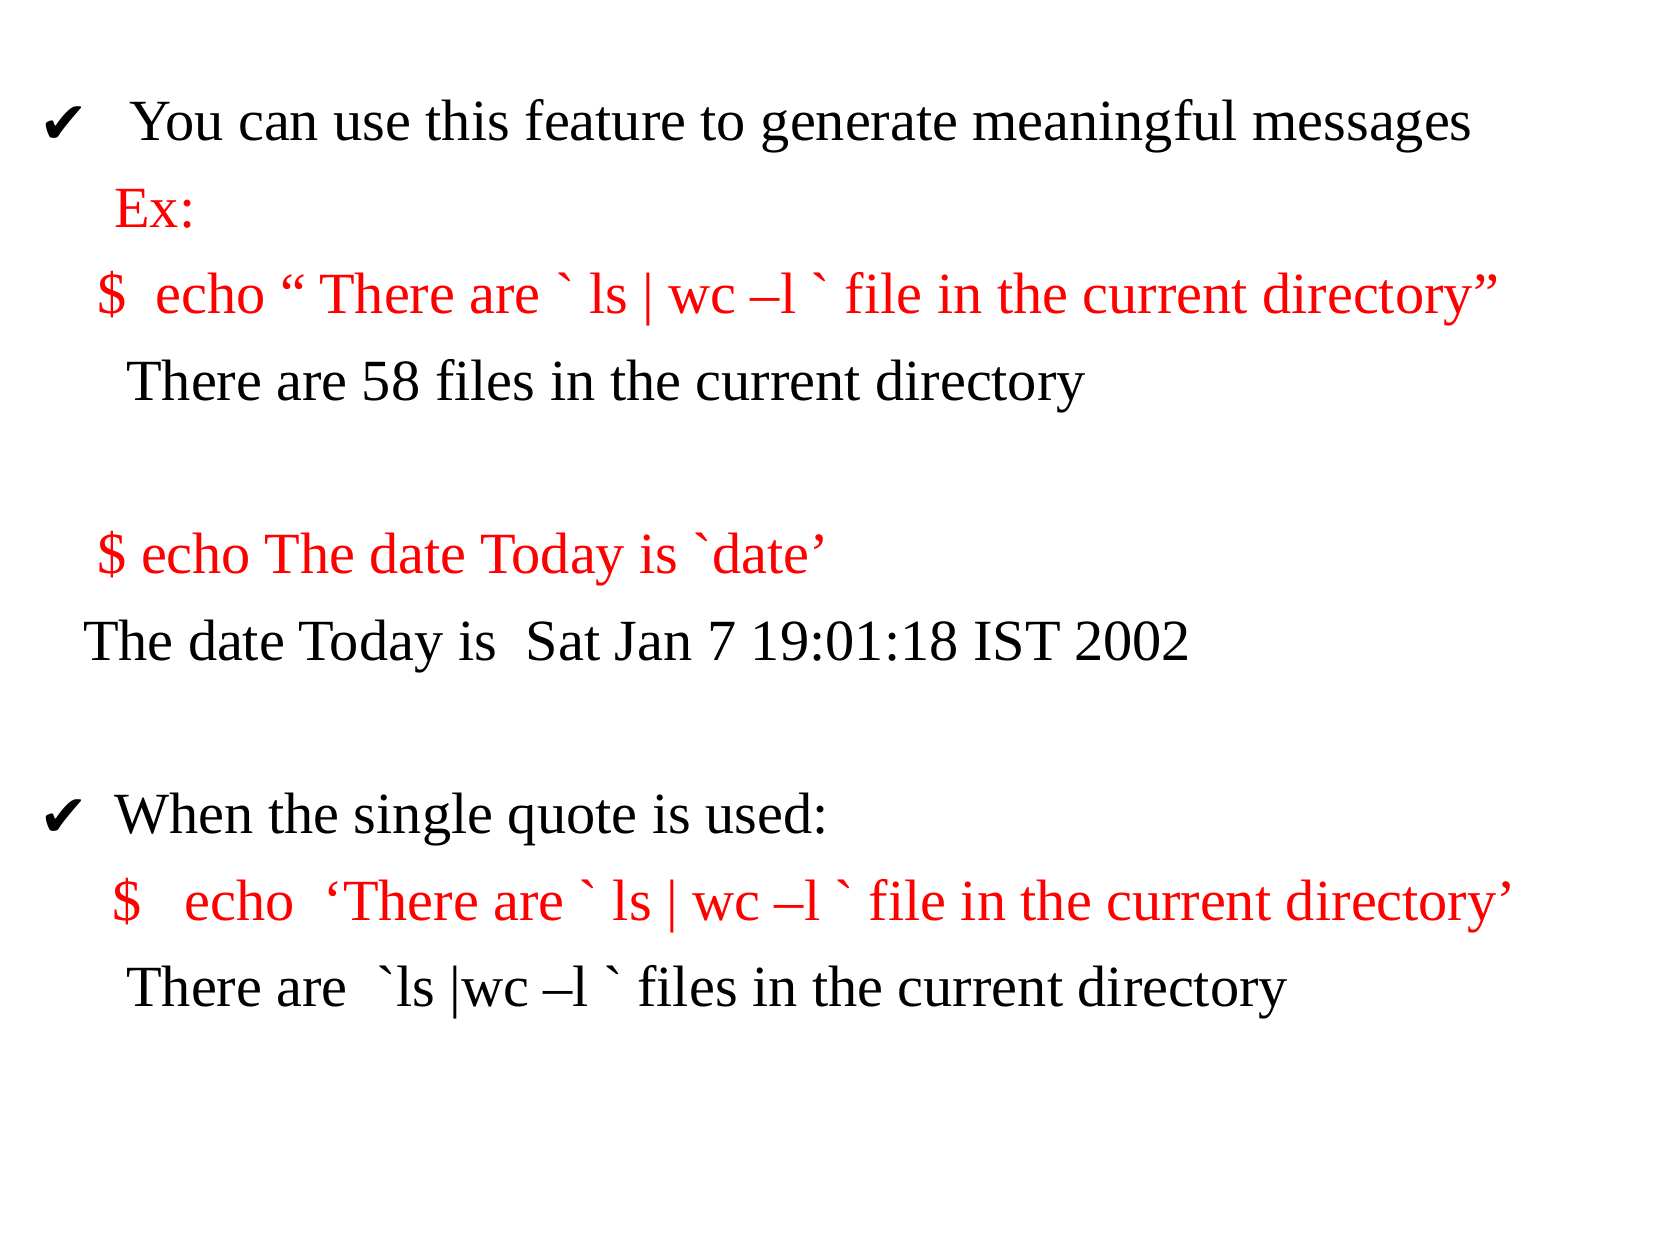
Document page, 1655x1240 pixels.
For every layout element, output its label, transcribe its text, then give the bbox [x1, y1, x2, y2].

list You can use this feature to generate meaningful messages Ex: $ echo “ There are ` ls | wc –l ` file in the current directory” There are 58 files in the current directory $ echo The date Today is `date’ The date Today is Sat Jan 7 19:01:18 IST 2002 When the single quote is used: $ echo ‘There are ` ls | wc –l ` file in the current directory’ There are `ls |wc –l ` files in the current directory [39, 82, 1590, 1183]
